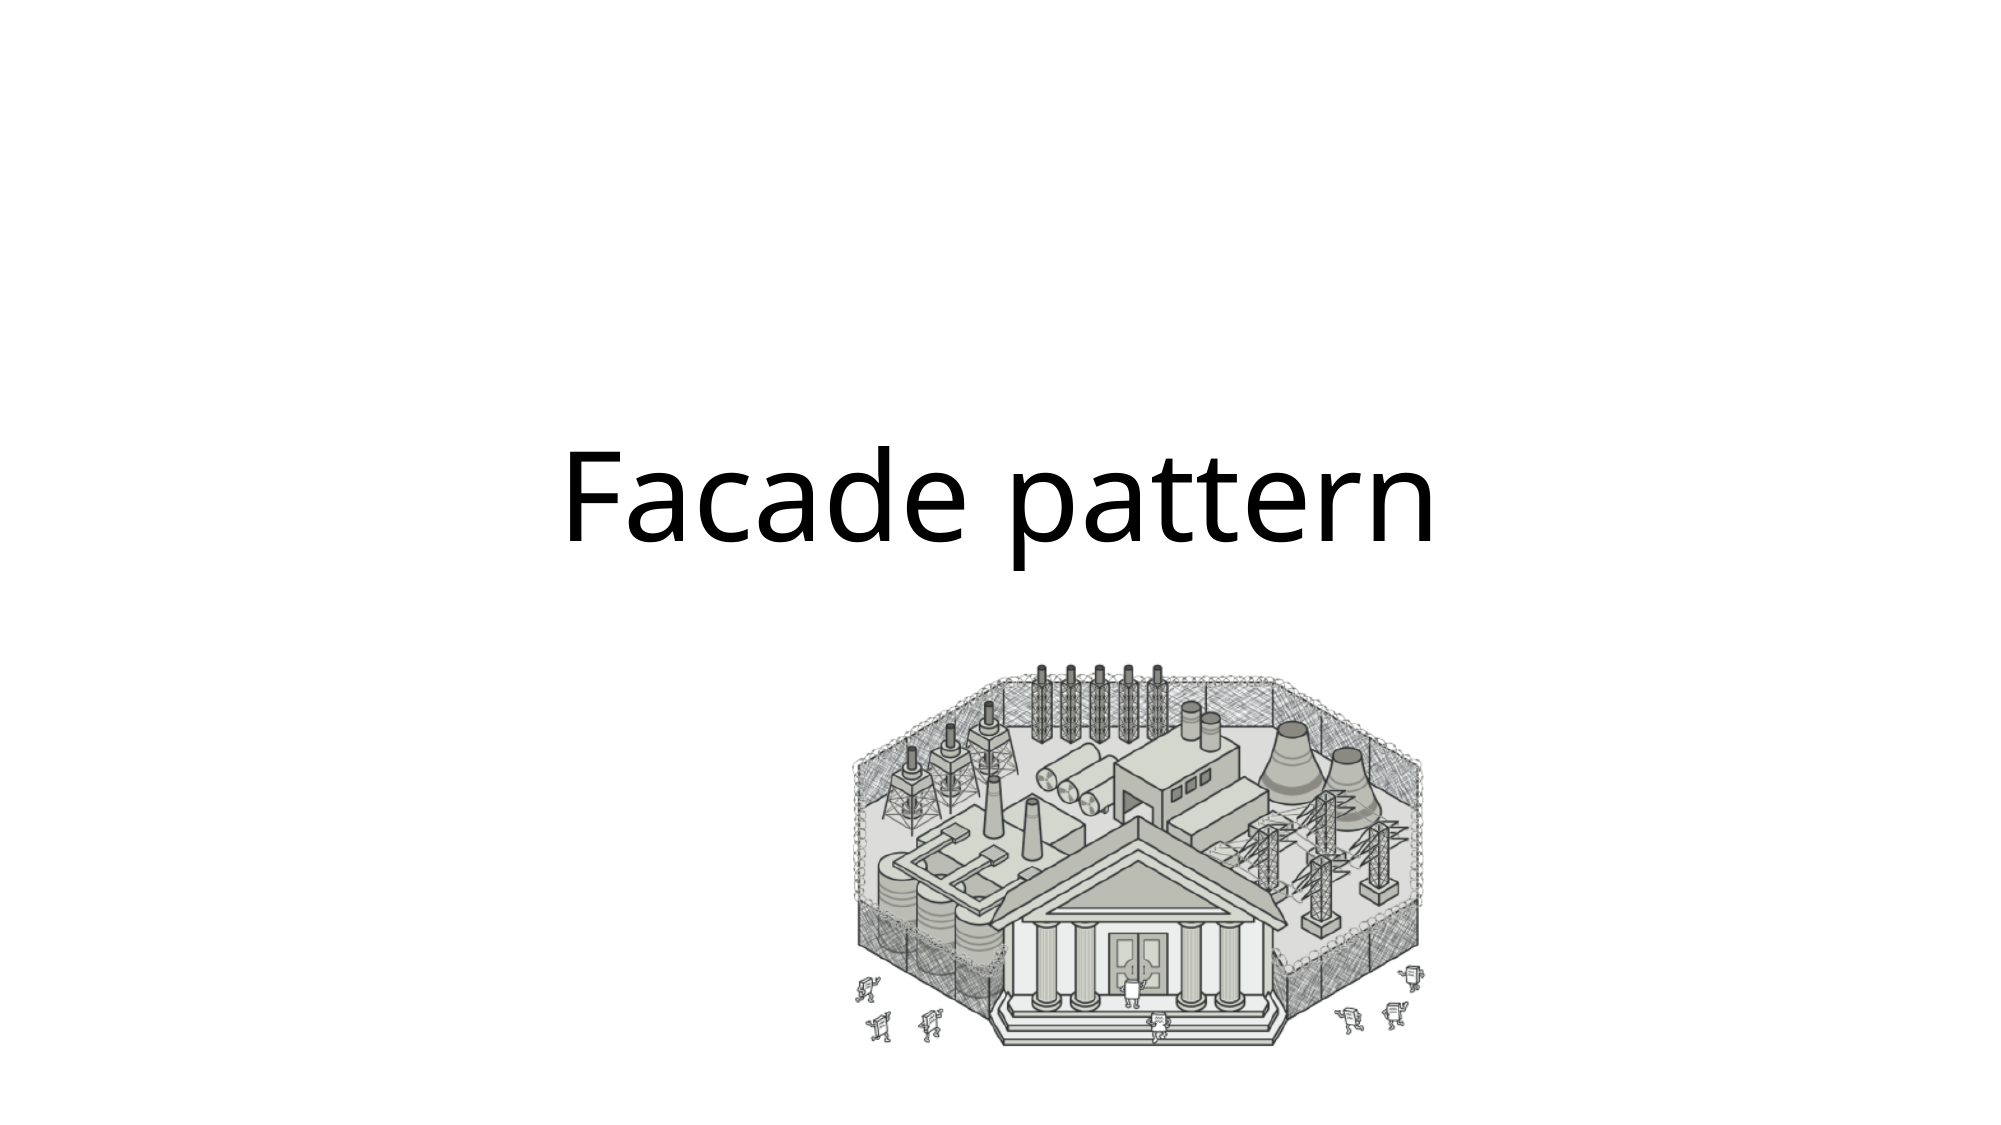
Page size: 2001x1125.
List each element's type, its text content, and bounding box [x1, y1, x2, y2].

title Facade pattern [249, 184, 1750, 576]
picture [816, 605, 1474, 1091]
